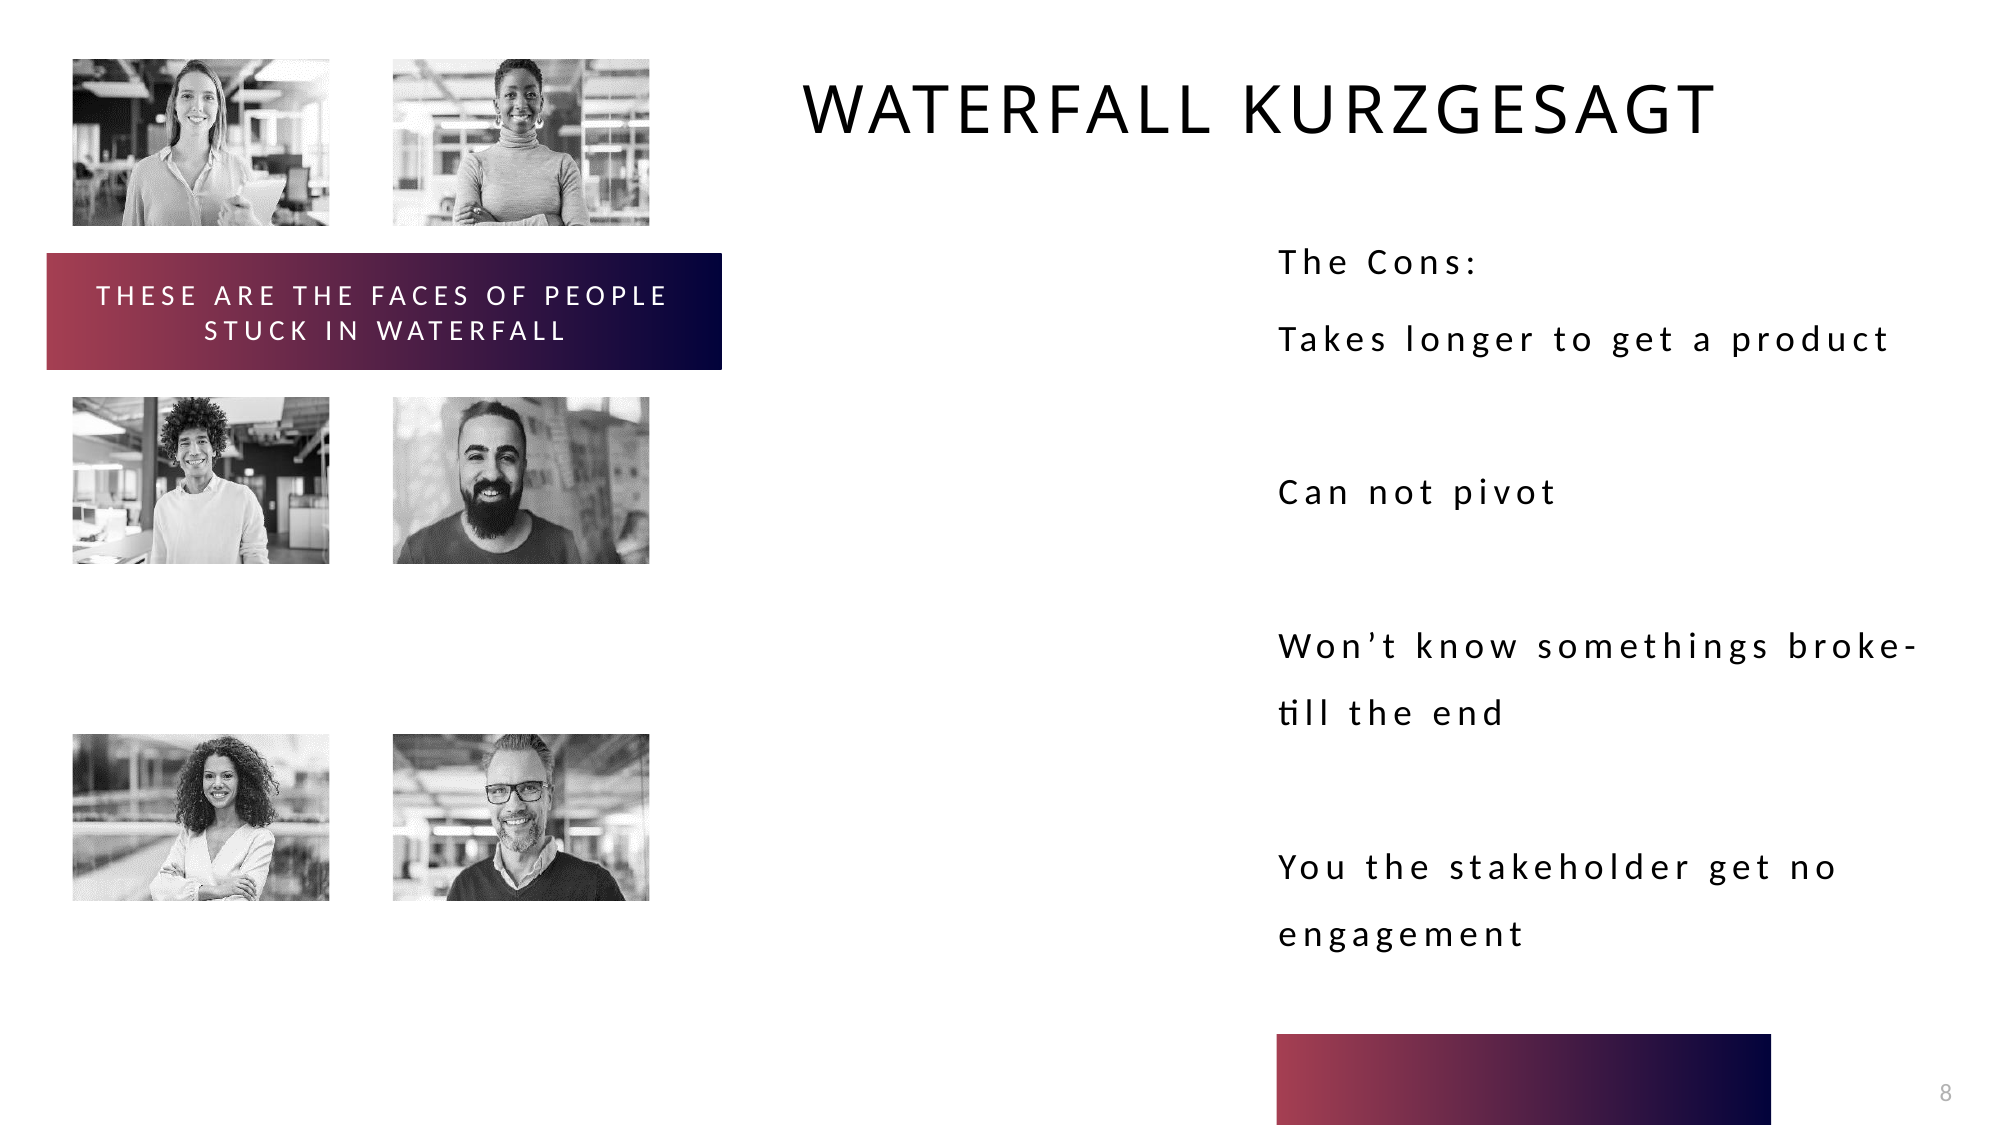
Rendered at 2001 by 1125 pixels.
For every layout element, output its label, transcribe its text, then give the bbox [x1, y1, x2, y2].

picture [392, 397, 650, 564]
slide_number 8 [1894, 1061, 1968, 1121]
title Waterfall kurzgesagt [802, 59, 1769, 154]
picture [392, 59, 650, 226]
list The Cons: Takes longer to get a product Can not pivot Won’t know somethings broke-till the end You the stakeholder get no engagement [1278, 207, 1938, 968]
picture [72, 59, 330, 226]
text_box These are the faces of people stuck in waterfall [46, 253, 722, 370]
picture [392, 734, 650, 901]
picture [72, 397, 330, 564]
picture [72, 734, 330, 901]
